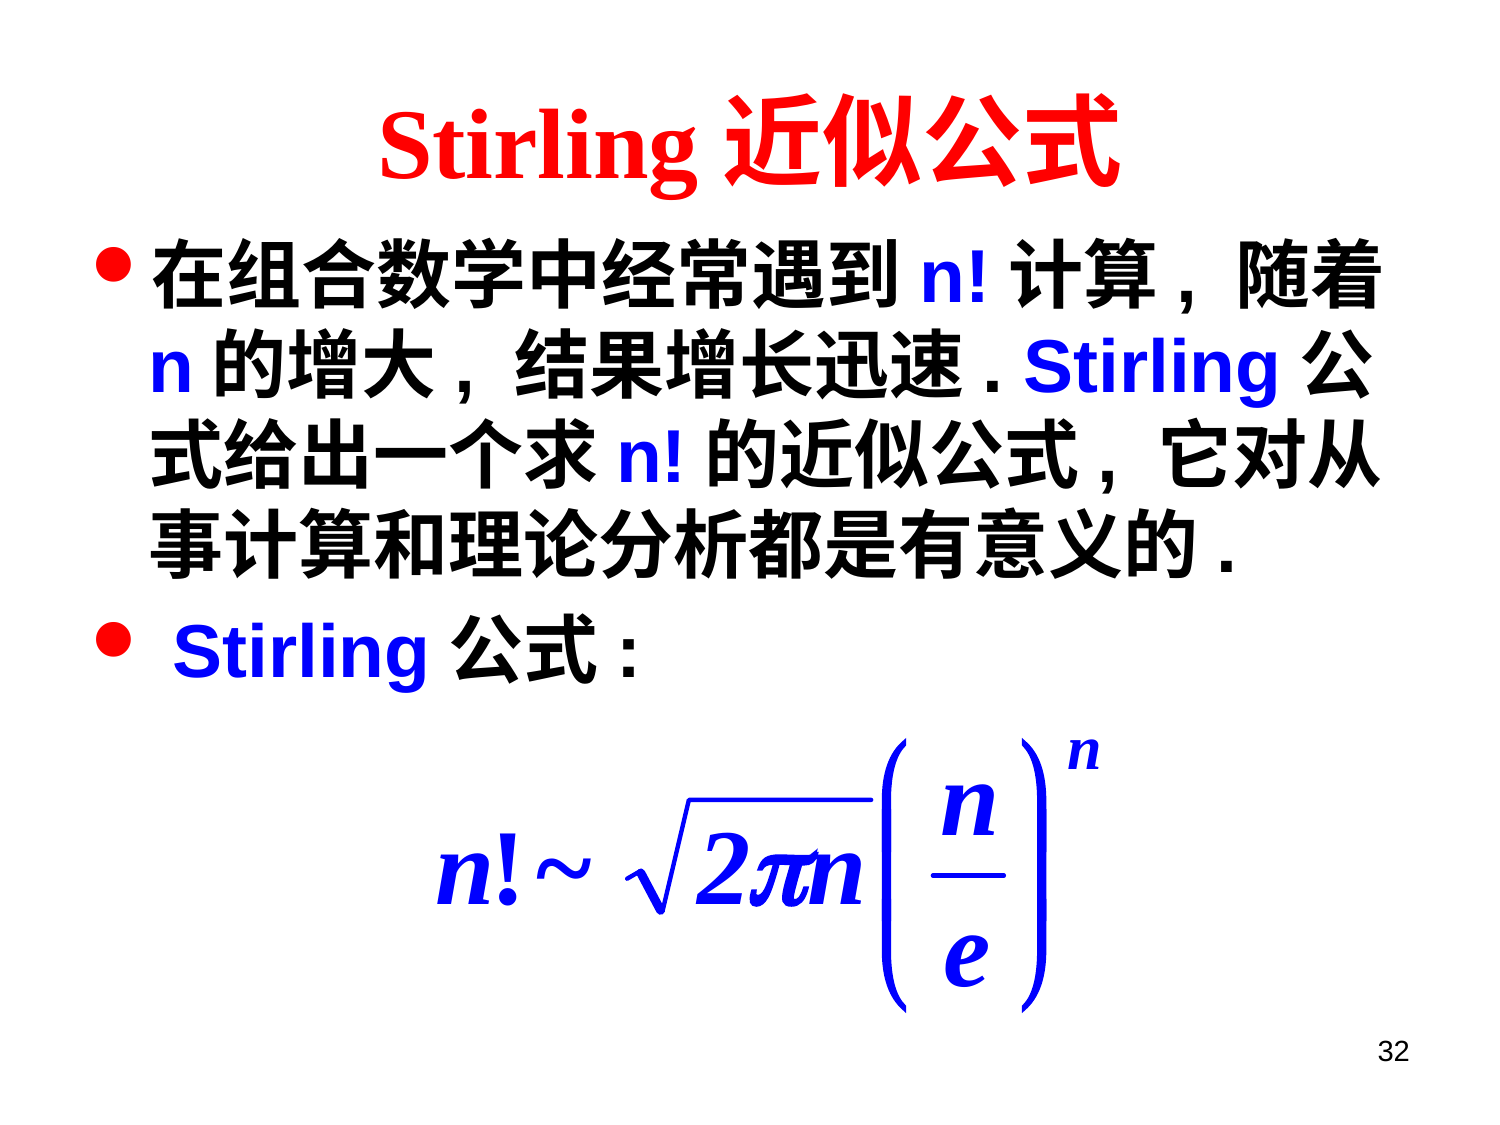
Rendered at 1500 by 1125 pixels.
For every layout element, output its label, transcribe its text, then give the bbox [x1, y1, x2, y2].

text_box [418, 697, 1117, 1024]
title Stirling近似公式 [75, 45, 1425, 233]
slide_number 32 [1074, 1024, 1425, 1103]
list 在组合数学中经常遇到n!计算, 随着n的增大, 结果增长迅速. Stirling公式给出一个求n!的近似公式, 它对从事计算和理论分析都是有意义的. Stirling公式: [76, 220, 1427, 705]
